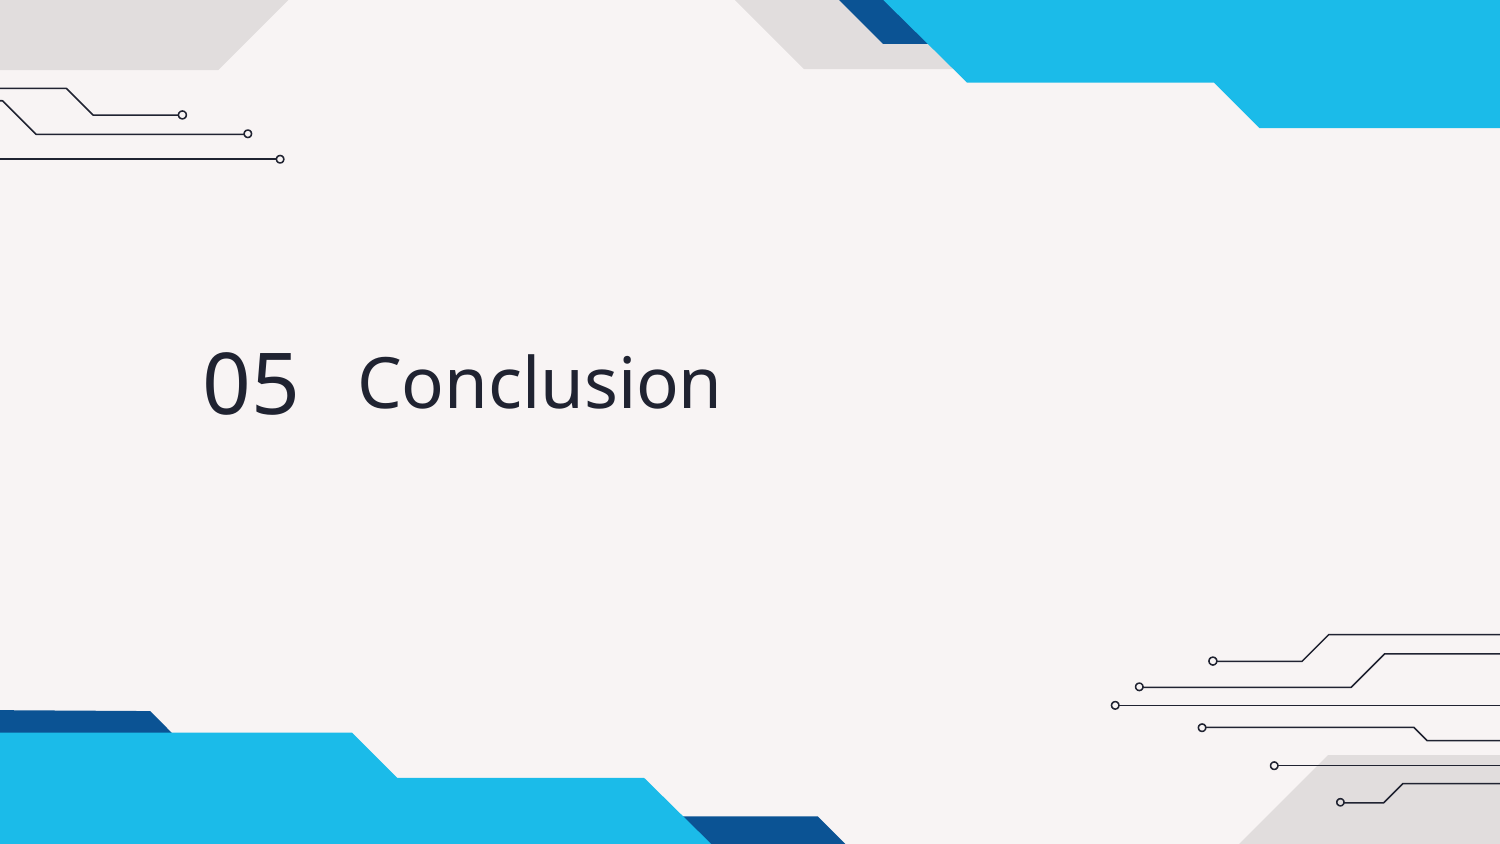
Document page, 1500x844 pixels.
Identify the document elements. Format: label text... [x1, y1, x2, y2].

title 05 [172, 256, 332, 505]
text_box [1111, 634, 1500, 807]
title Conclusion [342, 256, 1025, 505]
